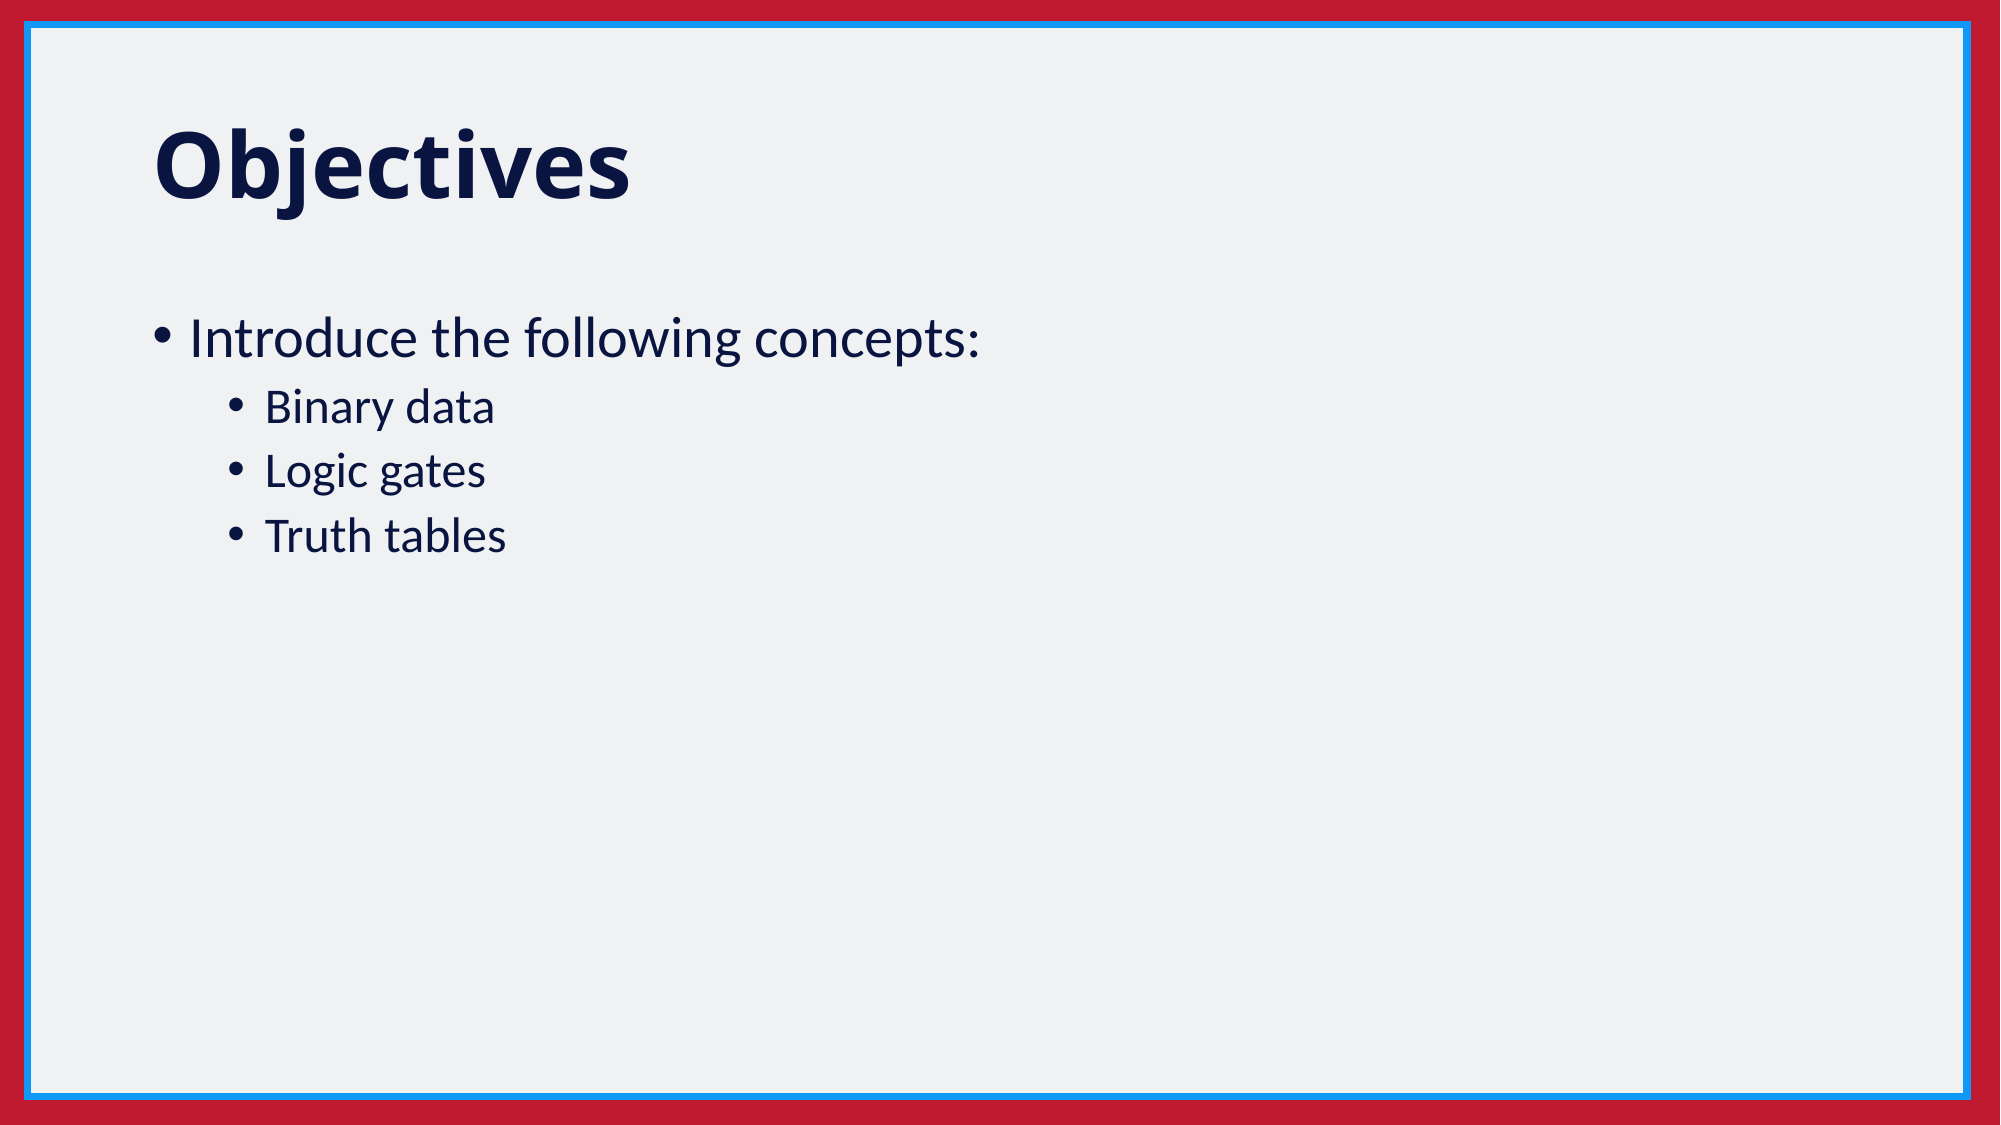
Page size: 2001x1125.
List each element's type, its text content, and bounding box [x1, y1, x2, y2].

title Objectives [137, 59, 1863, 278]
list Introduce the following concepts: Binary data Logic gates Truth tables [137, 299, 1863, 1014]
